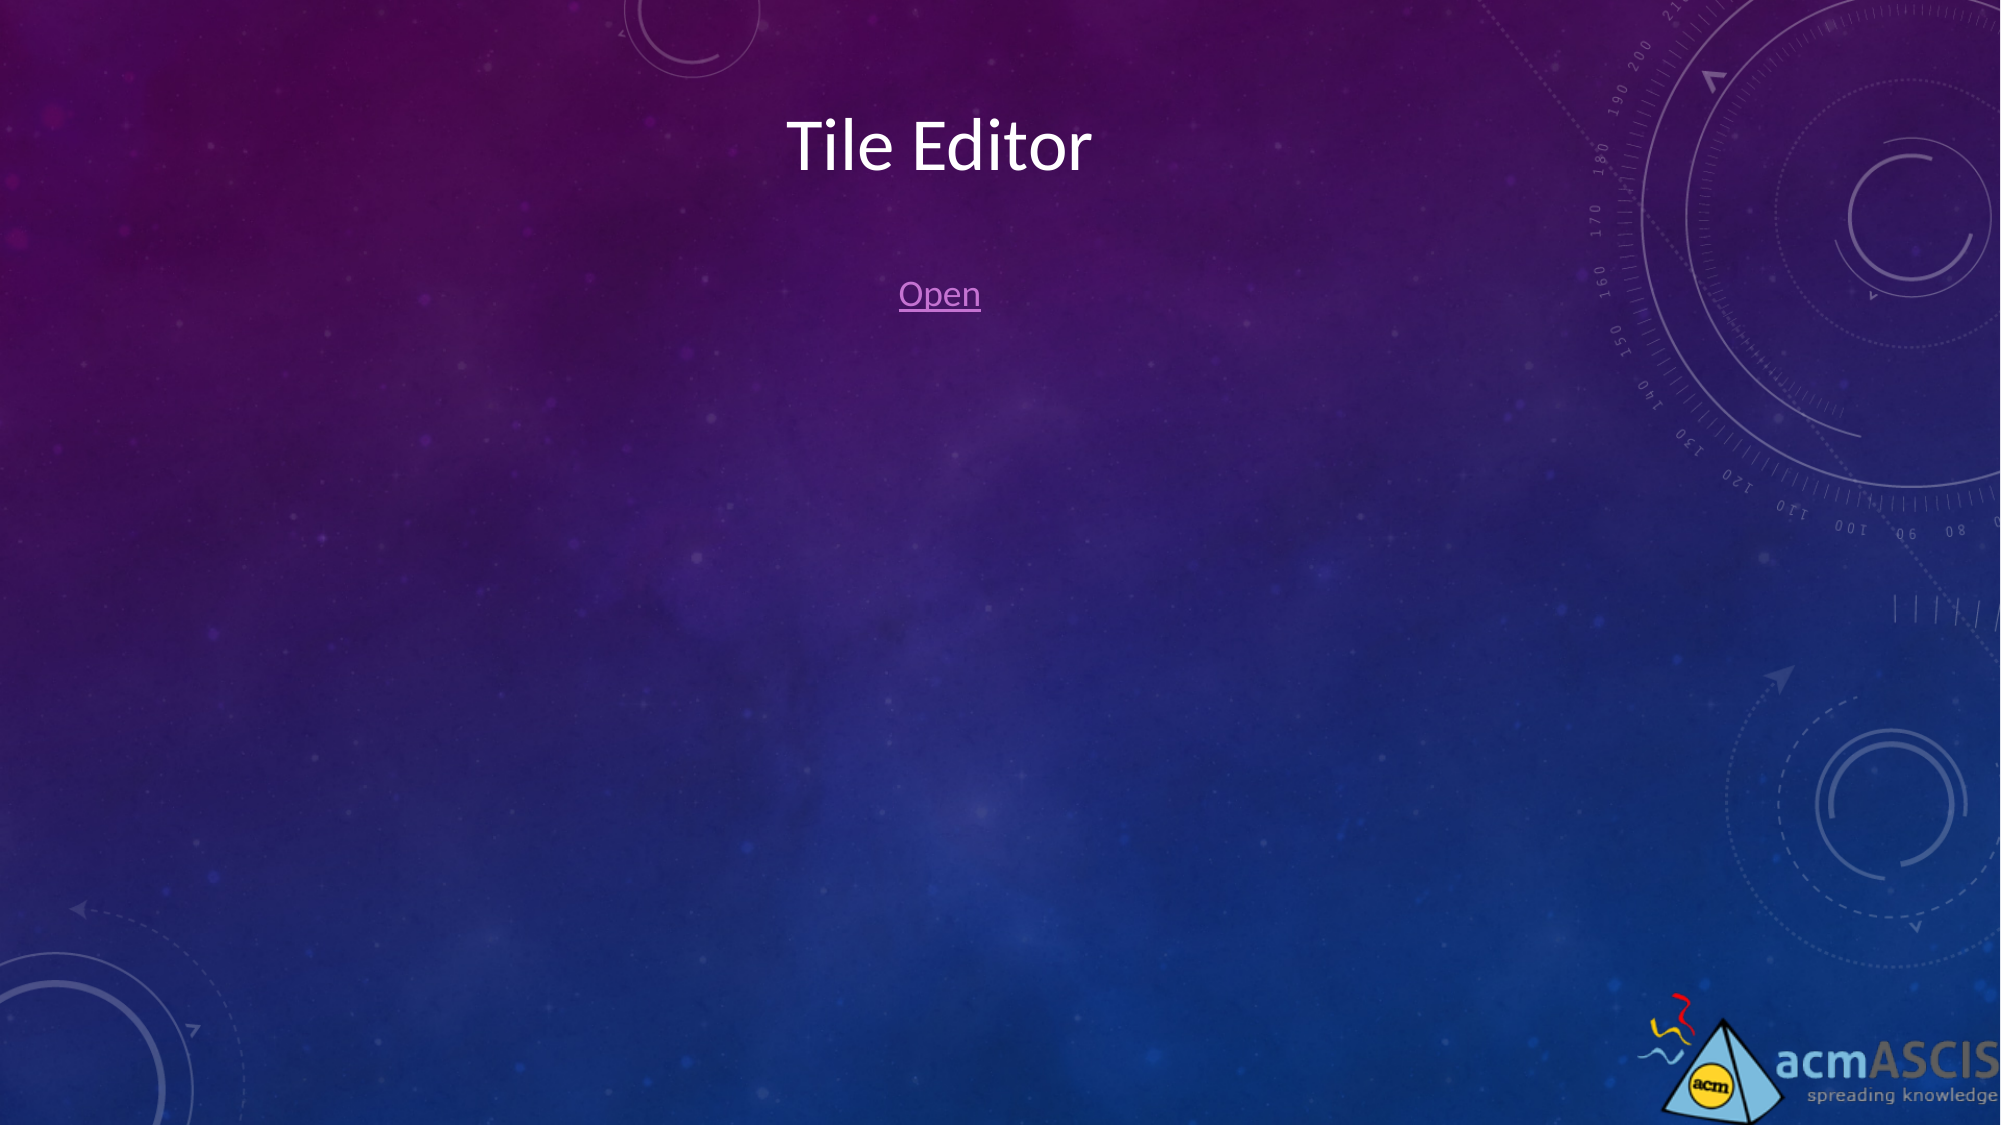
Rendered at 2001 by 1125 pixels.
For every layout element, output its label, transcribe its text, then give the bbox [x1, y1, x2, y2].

text_box Tile Editor [771, 88, 1109, 194]
picture [0, 0, 2001, 1125]
text_box Open [883, 261, 997, 322]
